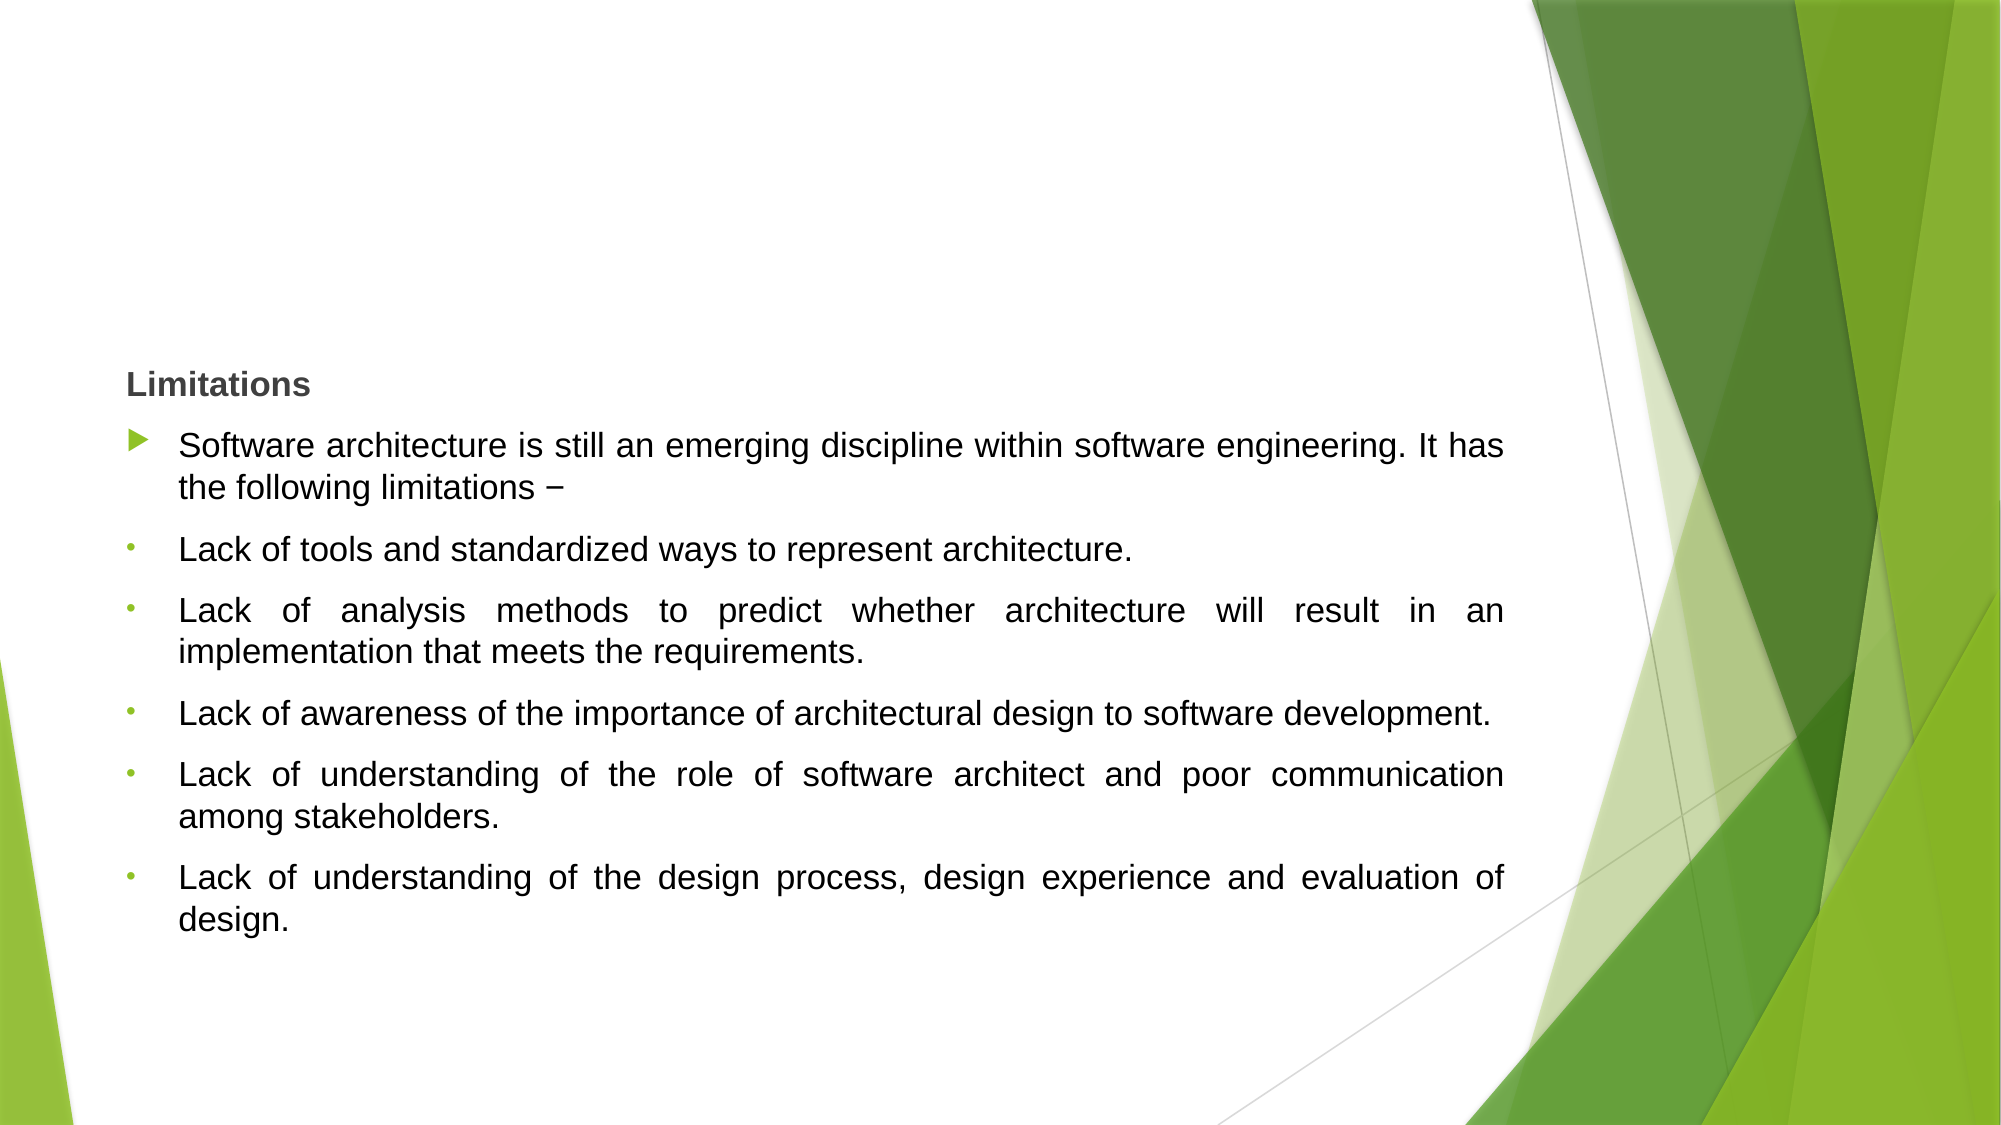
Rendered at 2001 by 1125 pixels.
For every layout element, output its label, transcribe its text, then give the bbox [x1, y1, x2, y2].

list Limitations Software architecture is still an emerging discipline within software engineering. It has the following limitations − Lack of tools and standardized ways to represent architecture. Lack of analysis methods to predict whether architecture will result in an implementation that meets the requirements. Lack of awareness of the importance of architectural design to software development. Lack of understanding of the role of software architect and poor communication among stakeholders. Lack of understanding of the design process, design experience and evaluation of design. [111, 354, 1522, 992]
